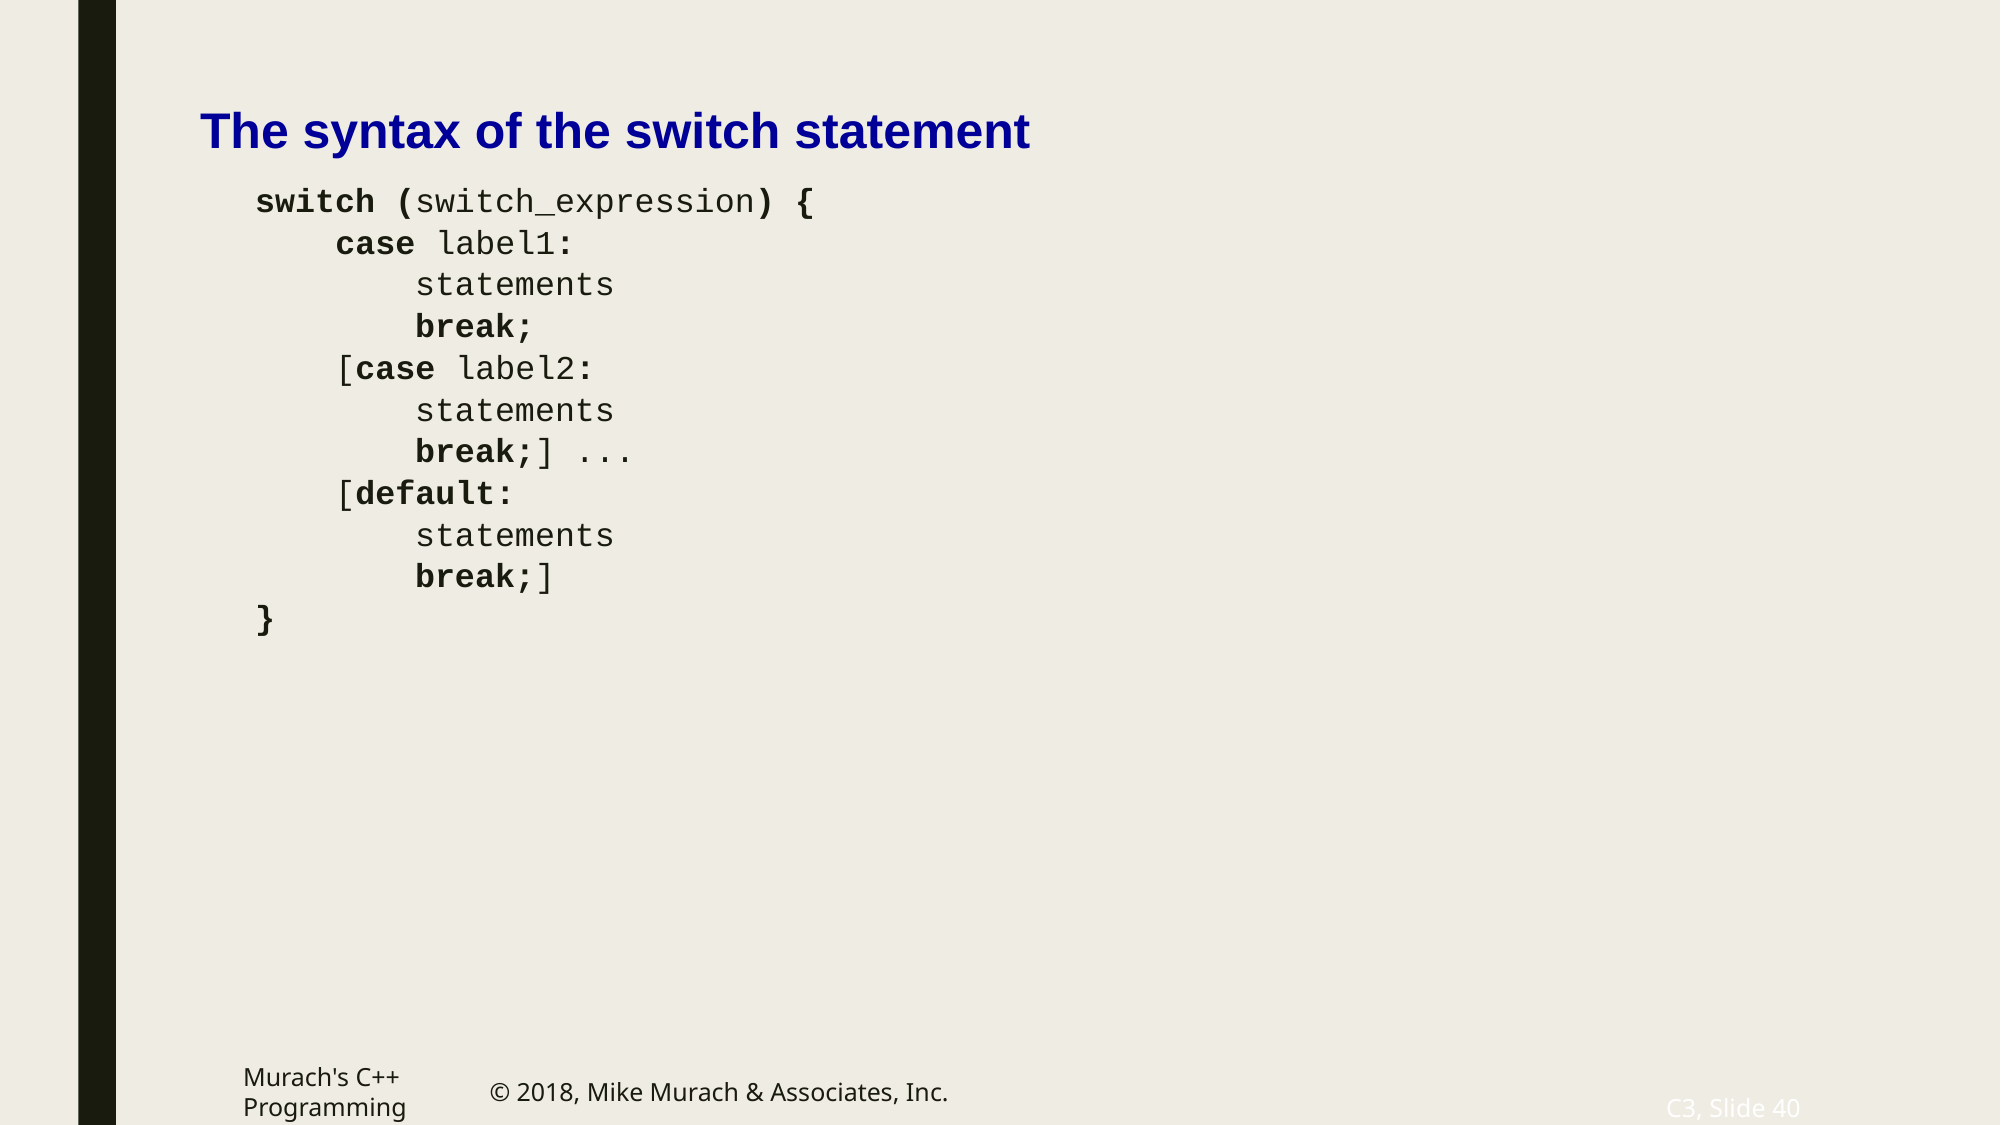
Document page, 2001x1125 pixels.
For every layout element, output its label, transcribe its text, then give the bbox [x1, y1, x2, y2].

title The syntax of the switch statement [200, 105, 1800, 160]
footer © 2018, Mike Murach & Associates, Inc. [474, 1058, 1505, 1125]
slide_number C3, Slide 40 [1553, 1058, 1816, 1125]
list switch (switch_expression) { case label1: statements break; [case label2: statements break;] ... [default: statements break;] } [183, 174, 1800, 975]
slide_number Murach's C++ Programming [228, 1058, 426, 1125]
